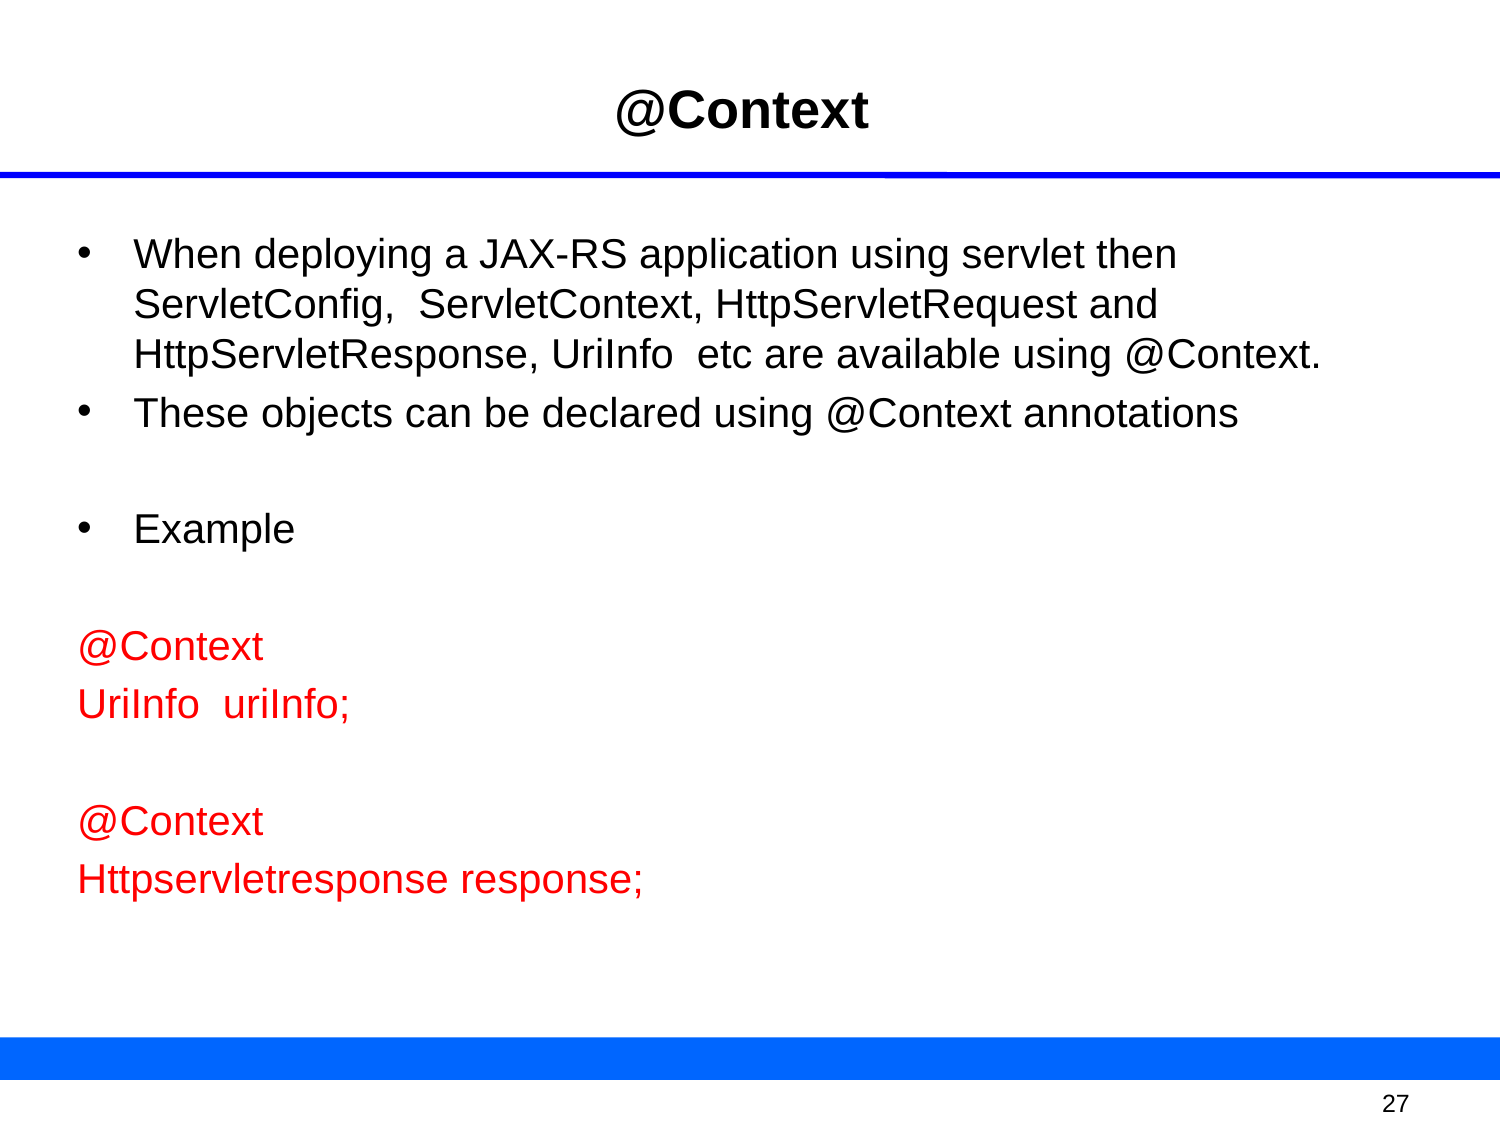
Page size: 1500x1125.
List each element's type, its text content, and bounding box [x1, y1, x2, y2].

title @Context [99, 71, 1400, 217]
text_box When deploying a JAX-RS application using servlet then ServletConfig, ServletContext, HttpServletRequest and HttpServletResponse, UriInfo etc are available using @Context. These objects can be declared using @Context annotations Example @Context UriInfo uriInfo; @Context Httpservletresponse response; [74, 224, 1425, 963]
